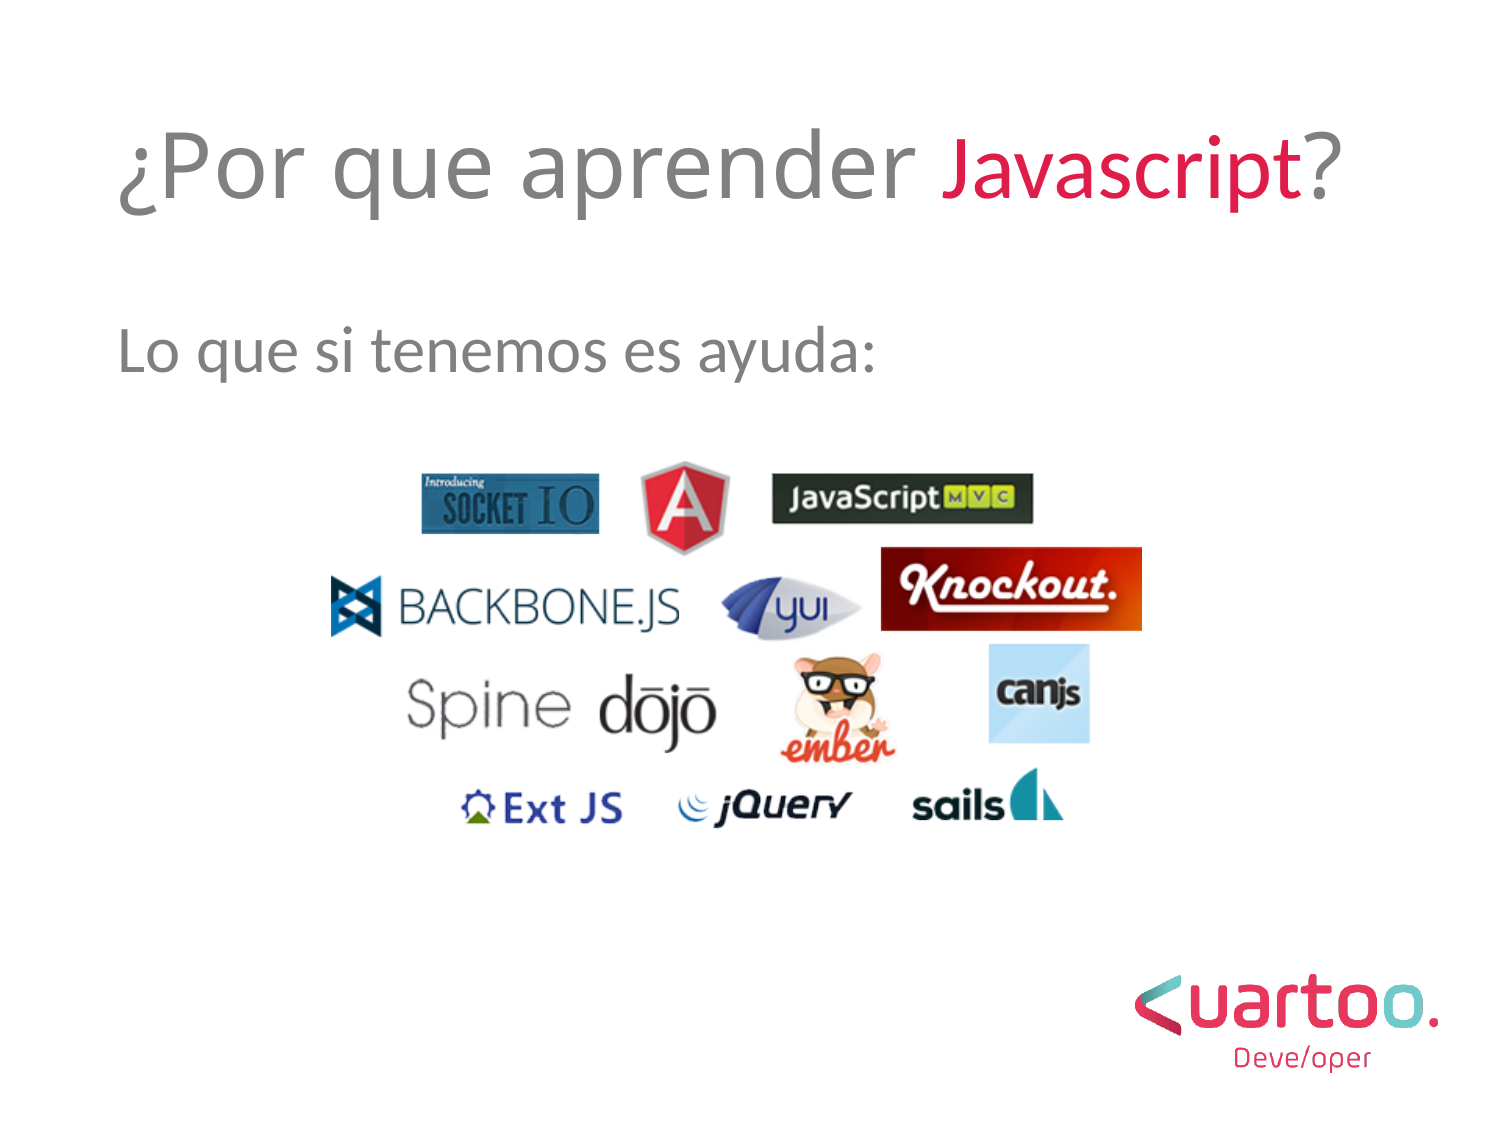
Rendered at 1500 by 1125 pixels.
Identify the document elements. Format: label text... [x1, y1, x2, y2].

text_box Lo que si tenemos es ayuda: [103, 298, 1370, 393]
picture [330, 461, 1142, 830]
picture [1135, 974, 1438, 1074]
title ¿Por que aprender Javascript? [103, 59, 1397, 278]
